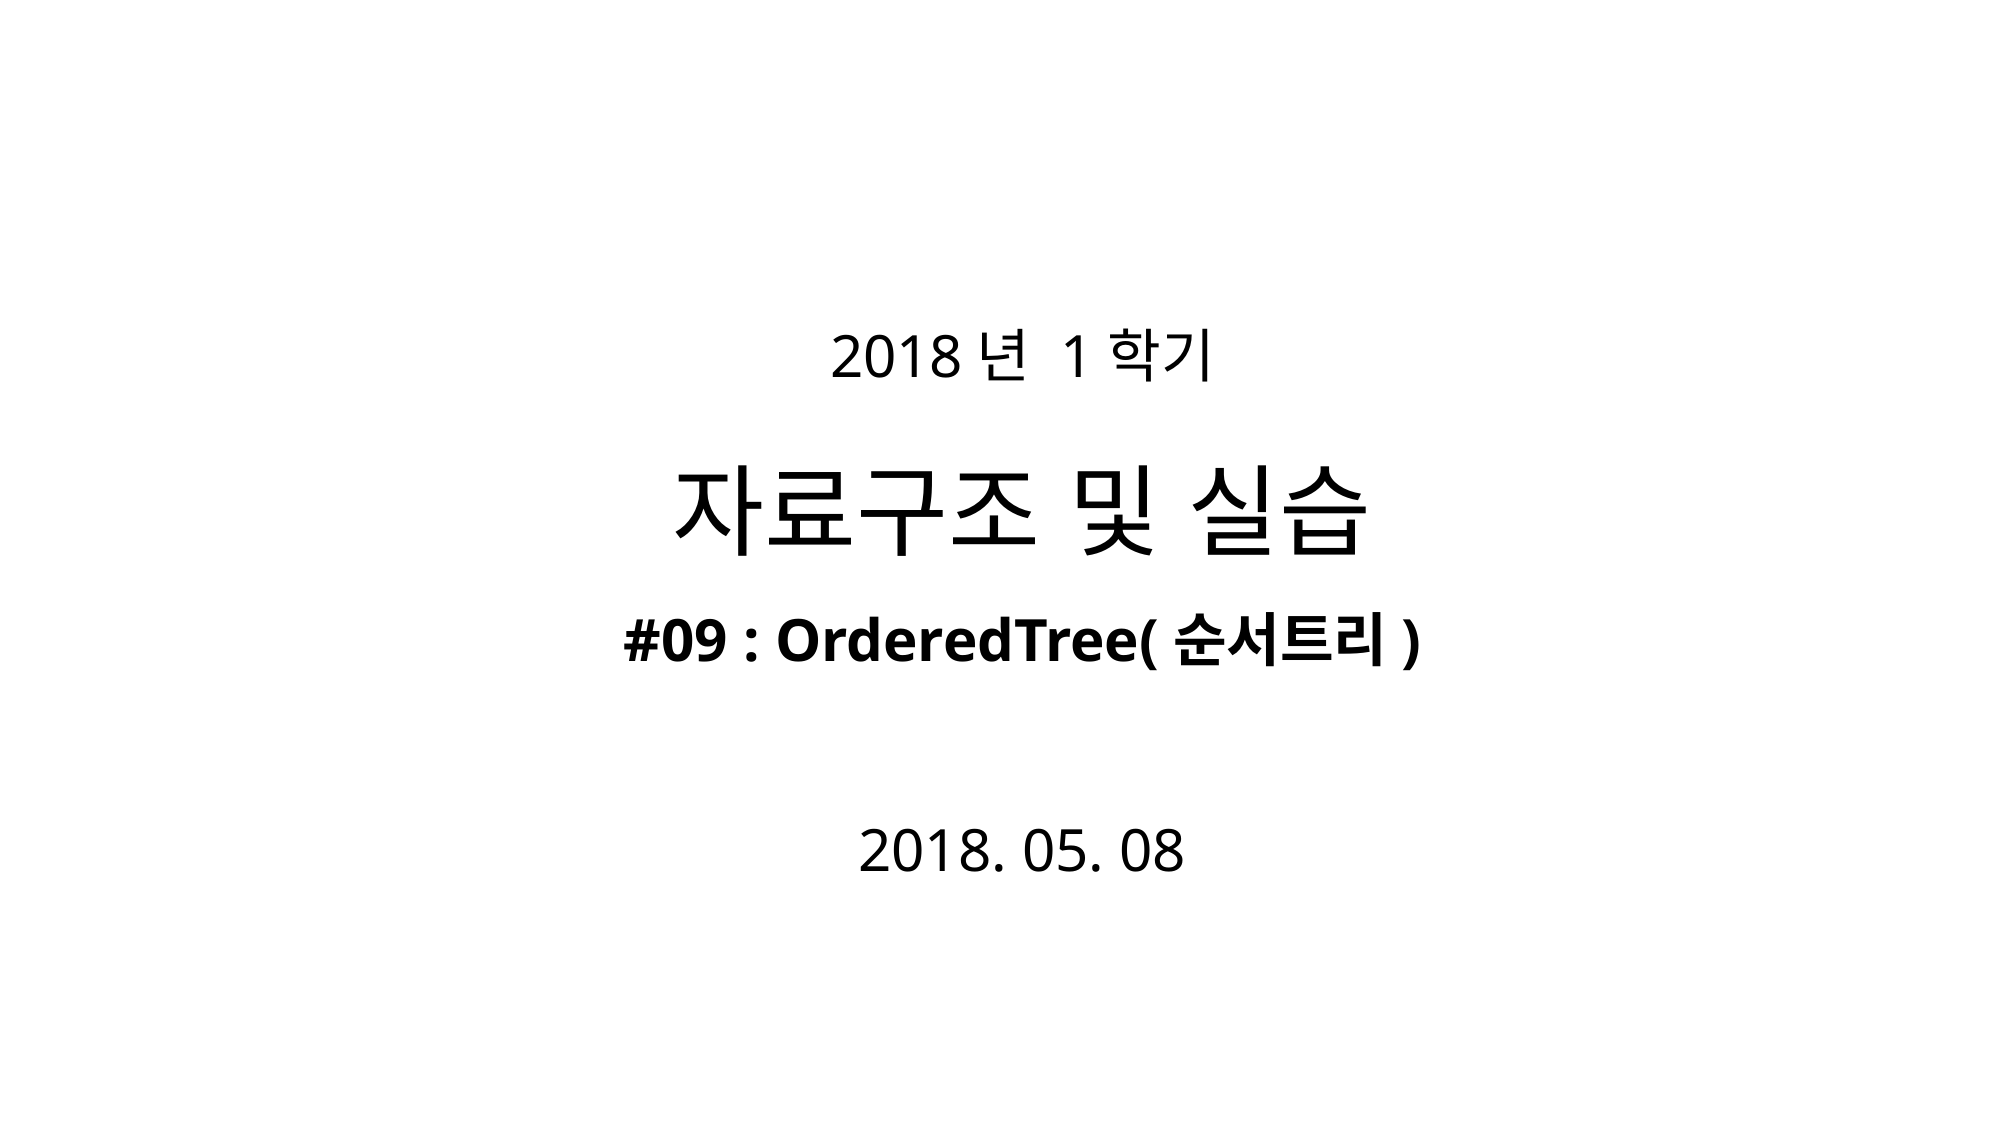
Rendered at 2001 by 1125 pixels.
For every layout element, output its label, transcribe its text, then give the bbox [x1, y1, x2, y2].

title 2018년 1학기 자료구조 및 실습 #09 : OrderedTree(순서트리) 2018. 05. 08 [252, 223, 1792, 891]
